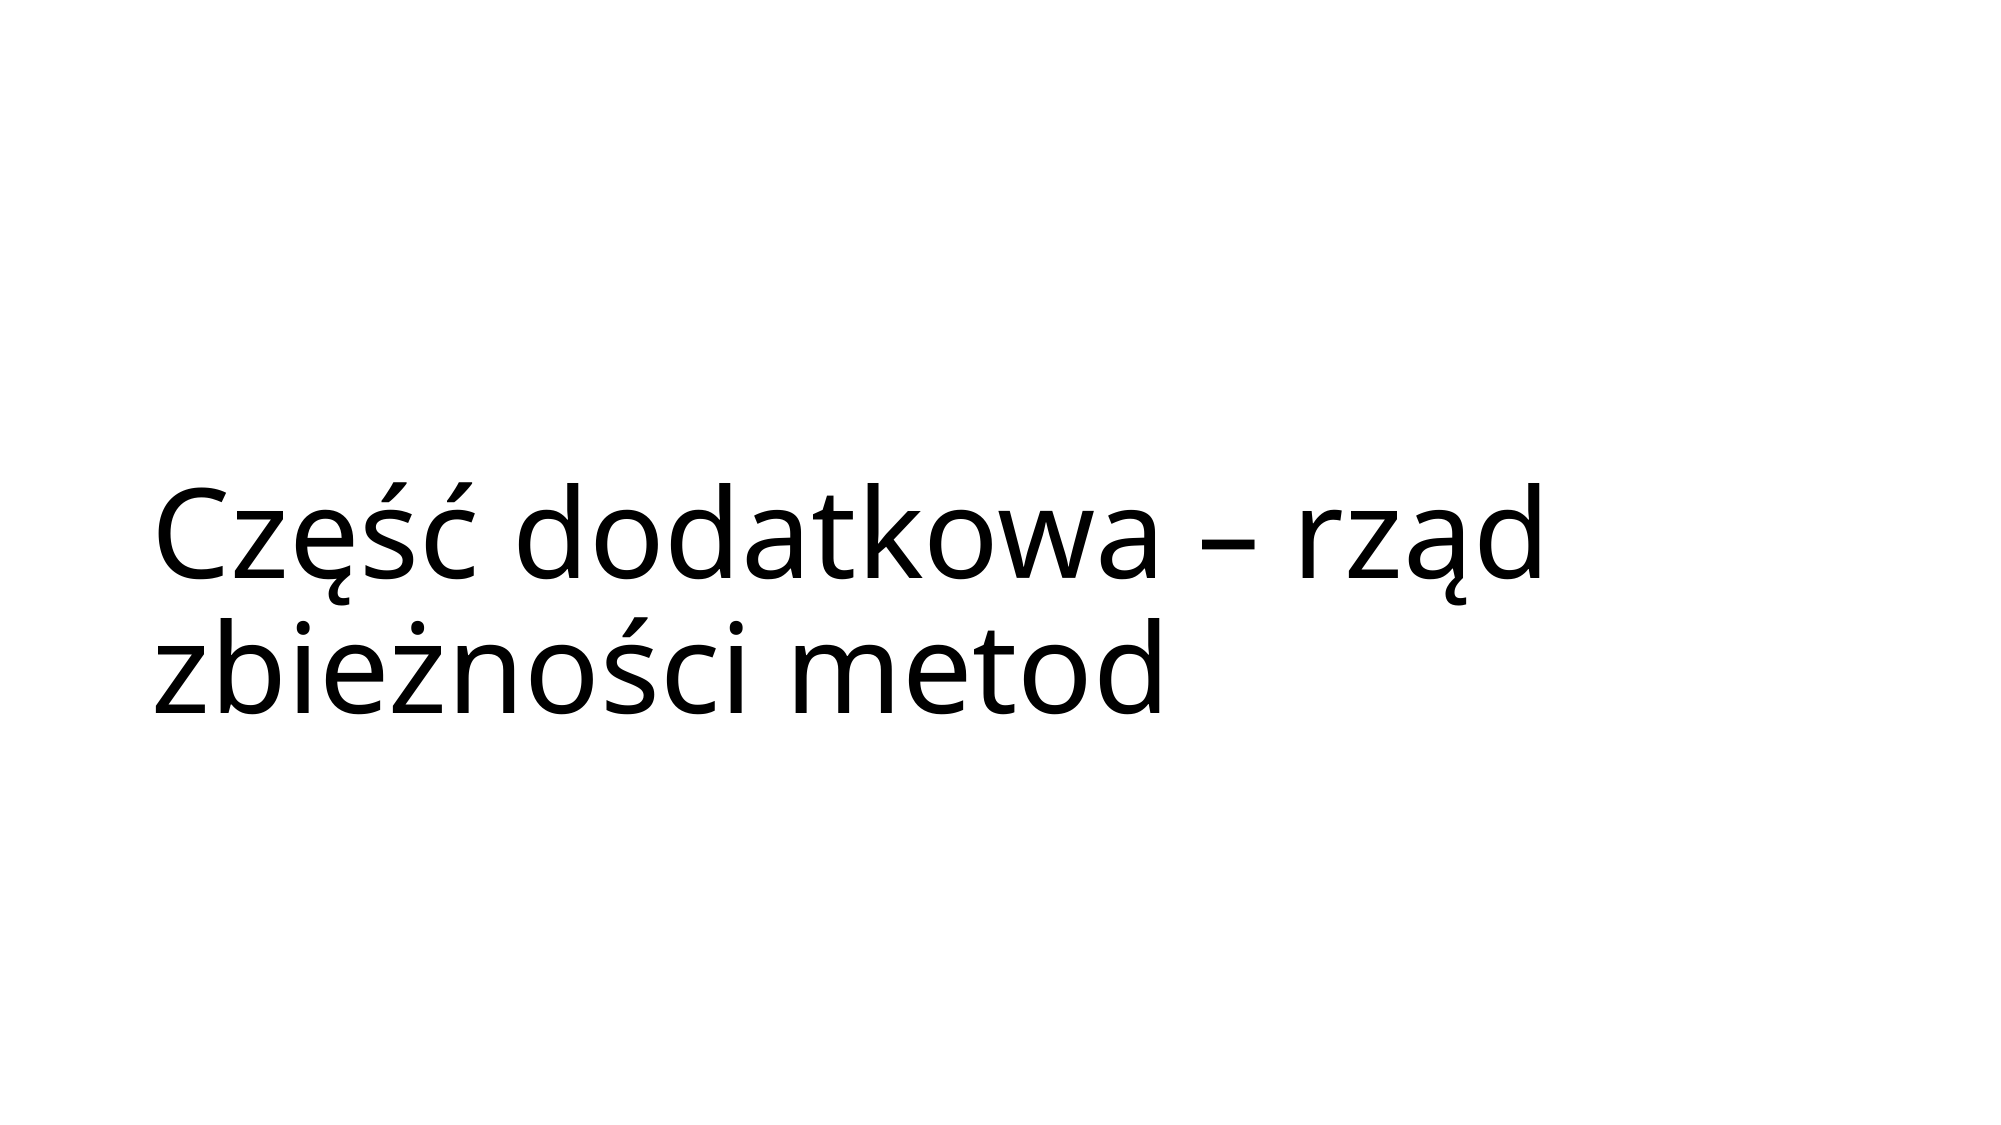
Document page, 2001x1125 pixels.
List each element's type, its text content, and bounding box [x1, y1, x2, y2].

title Część dodatkowa – rząd zbieżności metod [136, 280, 1862, 749]
